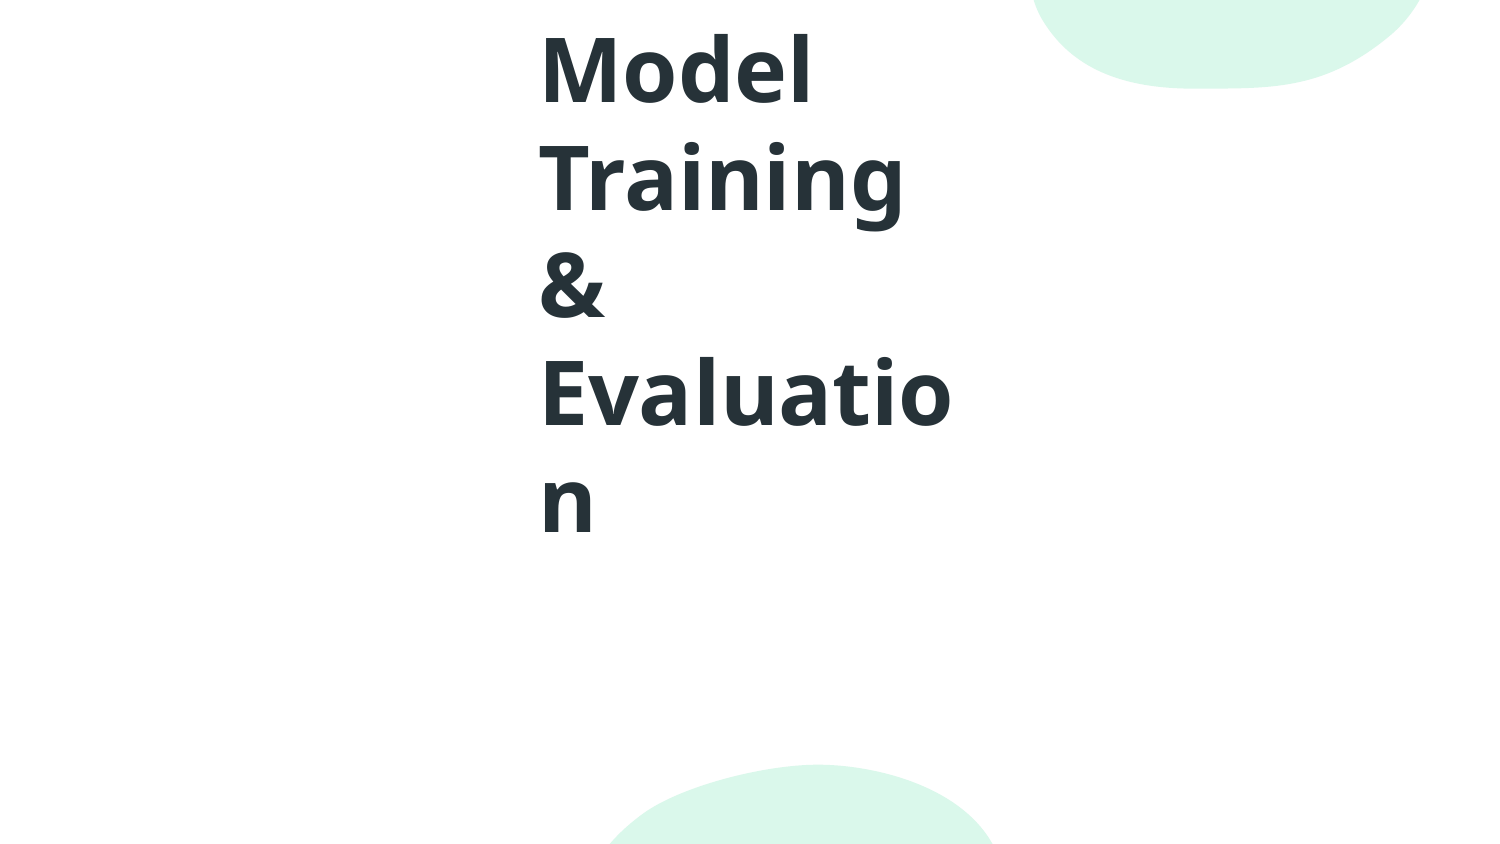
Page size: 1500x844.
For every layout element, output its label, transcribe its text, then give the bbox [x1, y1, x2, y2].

title Model Training & Evaluation [523, 230, 977, 566]
